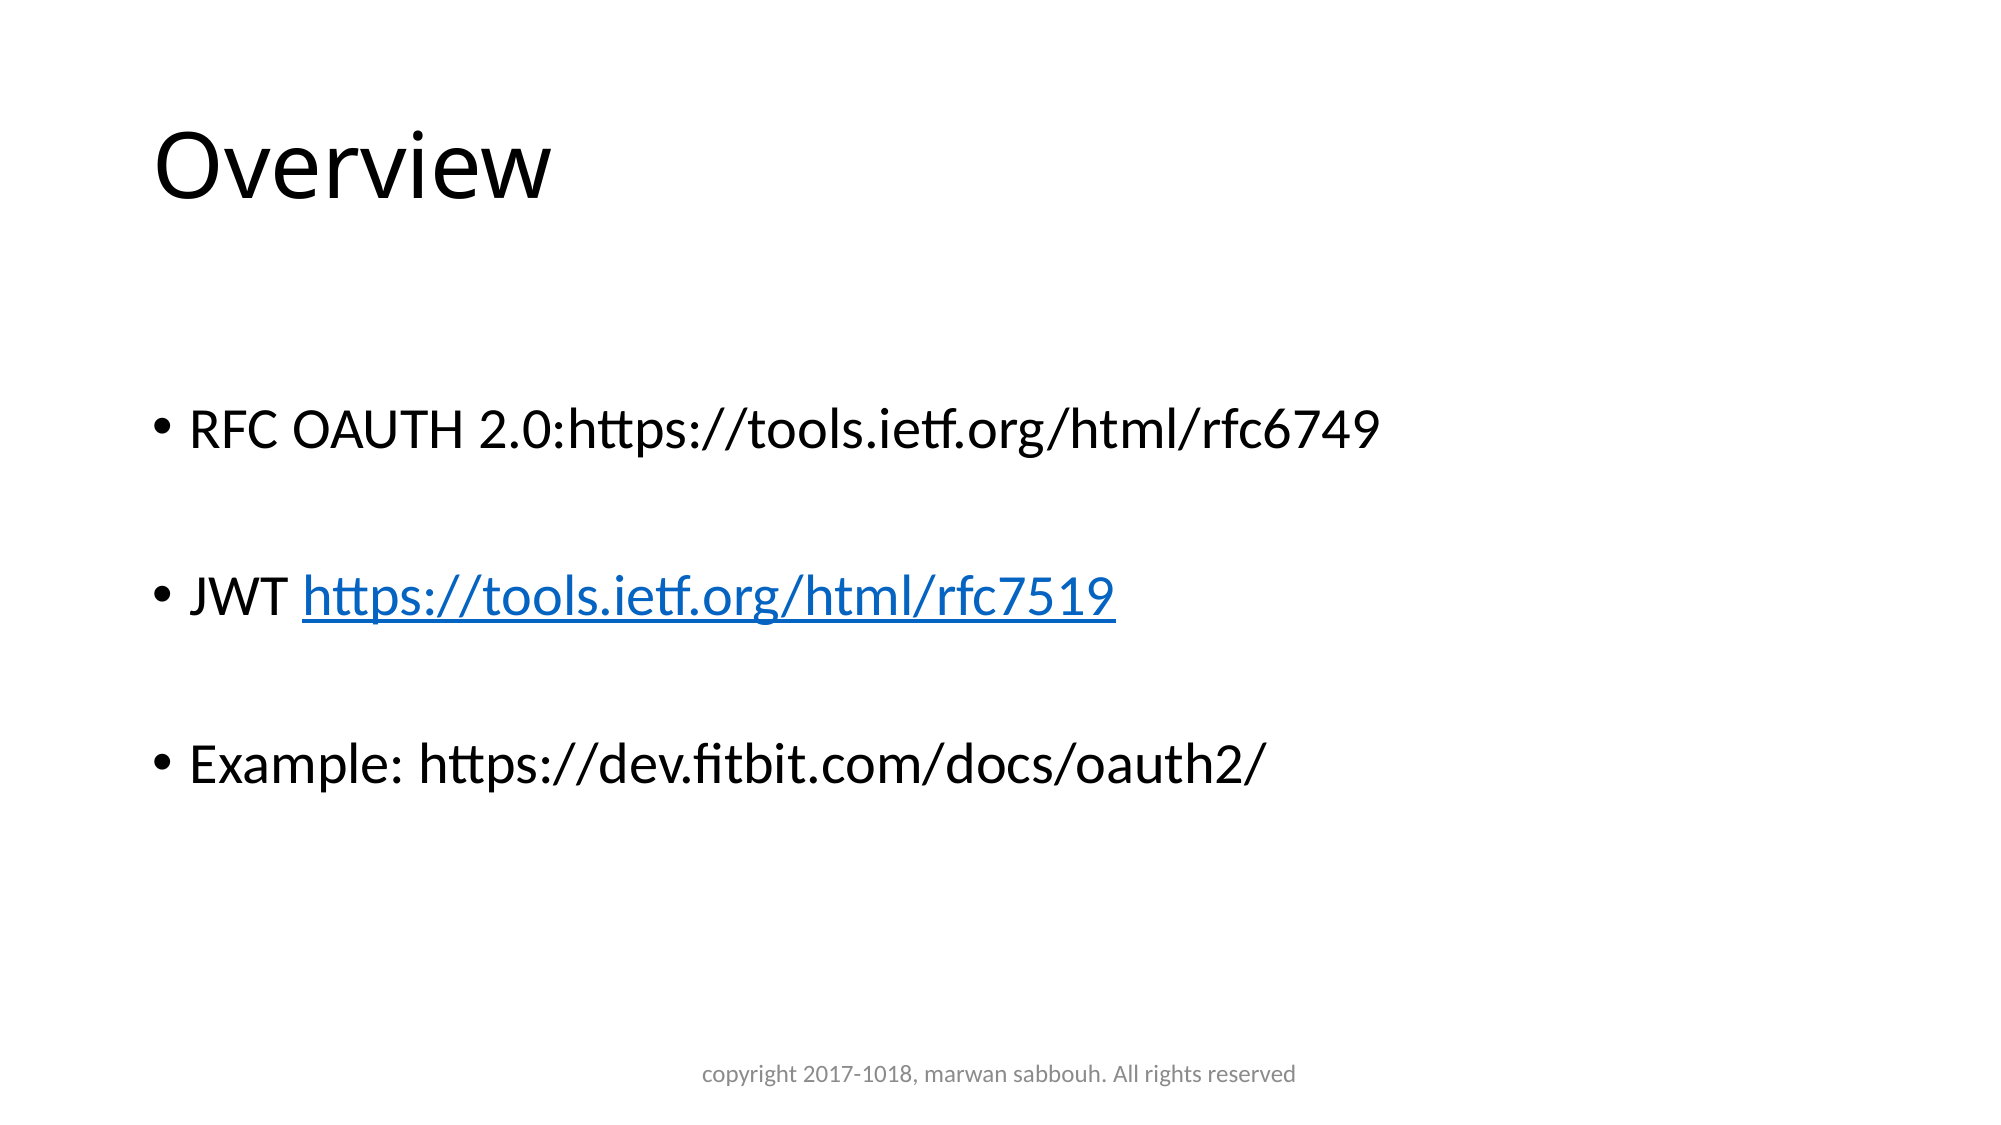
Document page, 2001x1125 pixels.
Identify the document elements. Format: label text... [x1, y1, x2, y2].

title Overview [137, 59, 1863, 278]
list RFC OAUTH 2.0:https://tools.ietf.org/html/rfc6749 JWT https://tools.ietf.org/html/rfc7519 Example: https://dev.fitbit.com/docs/oauth2/ [137, 299, 1863, 1014]
footer copyright 2017-1018, marwan sabbouh. All rights reserved [662, 1042, 1338, 1103]
